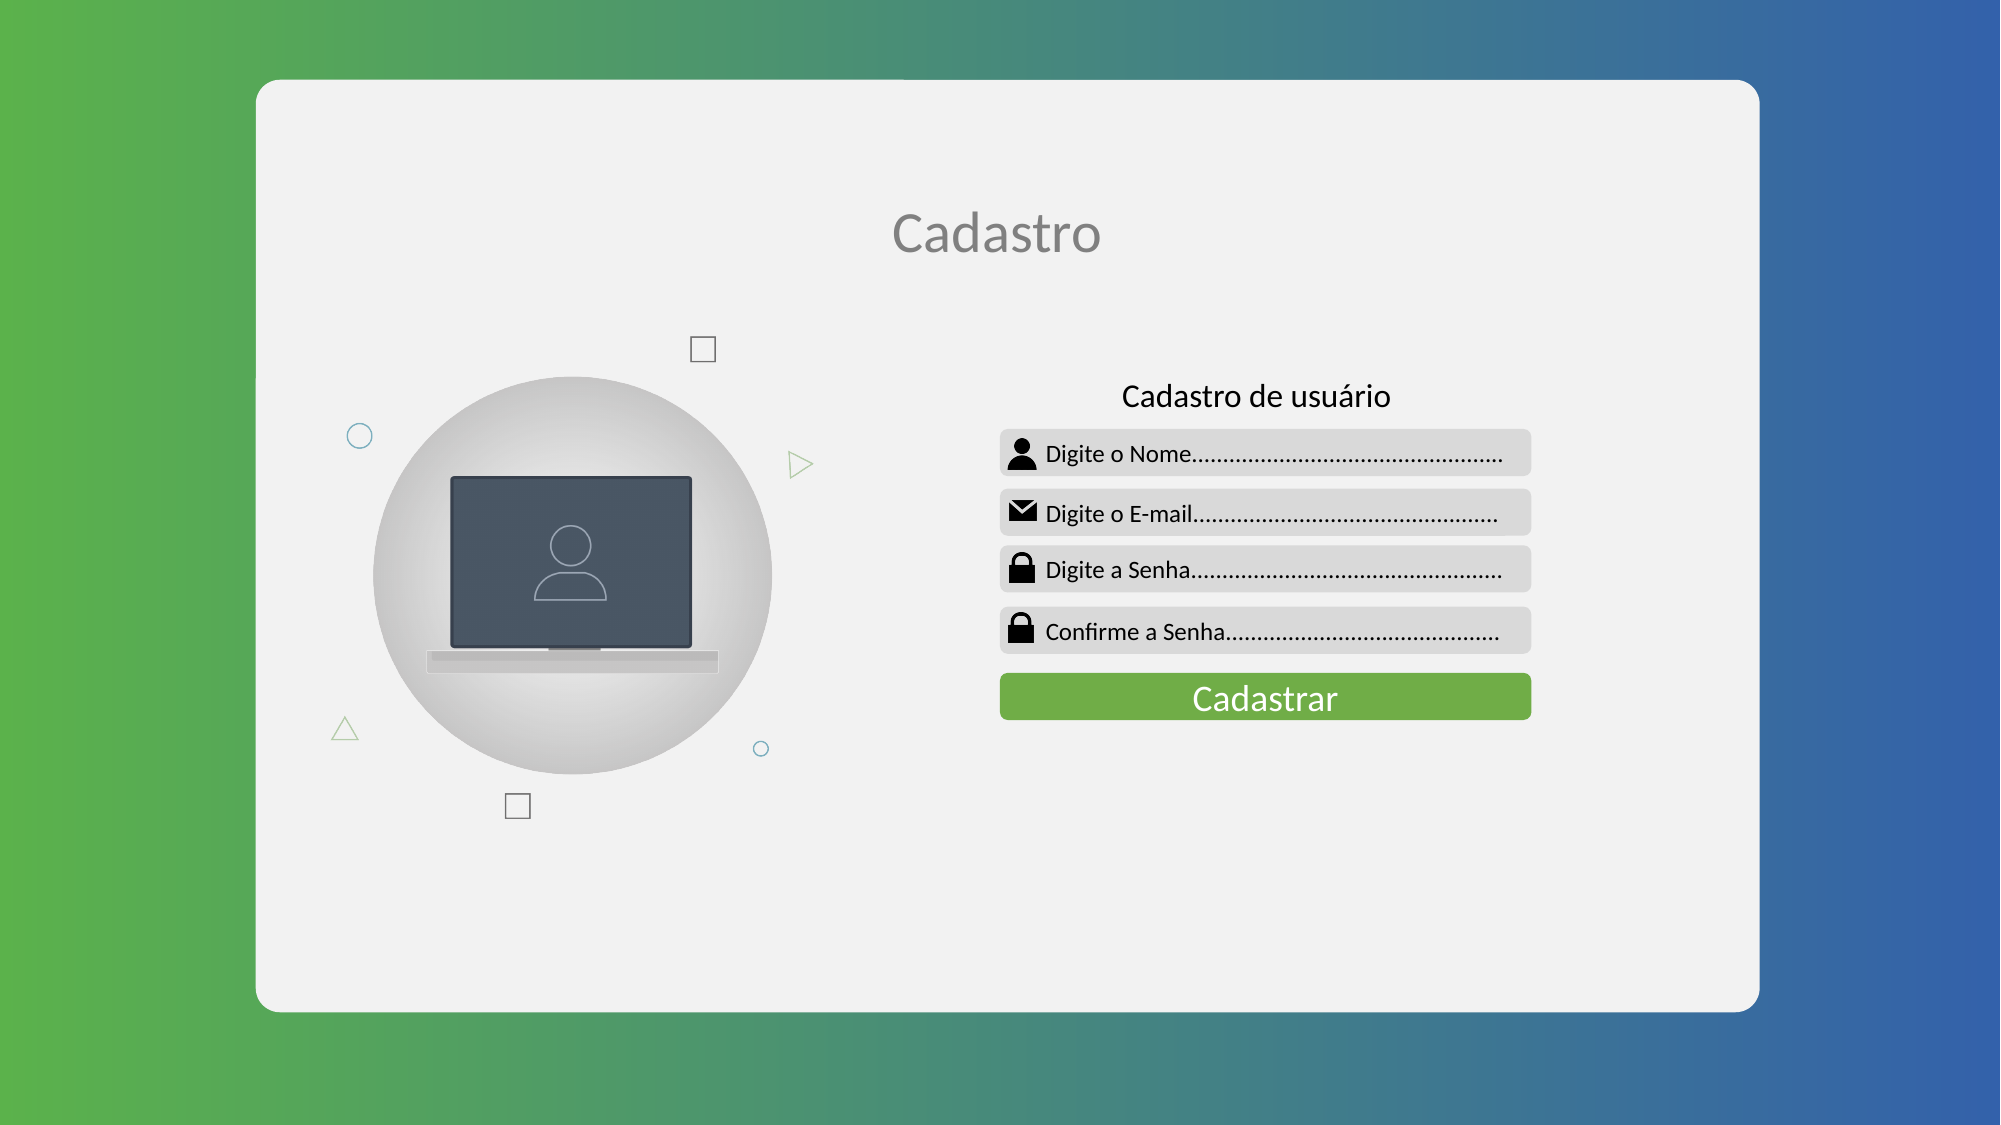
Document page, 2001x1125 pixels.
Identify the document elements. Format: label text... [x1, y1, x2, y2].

text_box [254, 78, 1761, 1014]
picture [1009, 552, 1035, 583]
text_box Cadastrar [998, 671, 1533, 722]
text_box Cadastro [877, 186, 1142, 272]
picture [330, 336, 814, 820]
text_box Digite o Nome.................................................. [998, 427, 1533, 478]
text_box Confirme a Senha............................................ [998, 605, 1533, 655]
picture [1009, 500, 1037, 521]
picture [1000, 432, 1044, 476]
picture [1008, 612, 1034, 643]
text_box Cadastro de usuário [1107, 366, 1424, 421]
text_box Digite a Senha.................................................. [998, 544, 1533, 594]
text_box Digite o E-mail................................................. [998, 487, 1533, 537]
